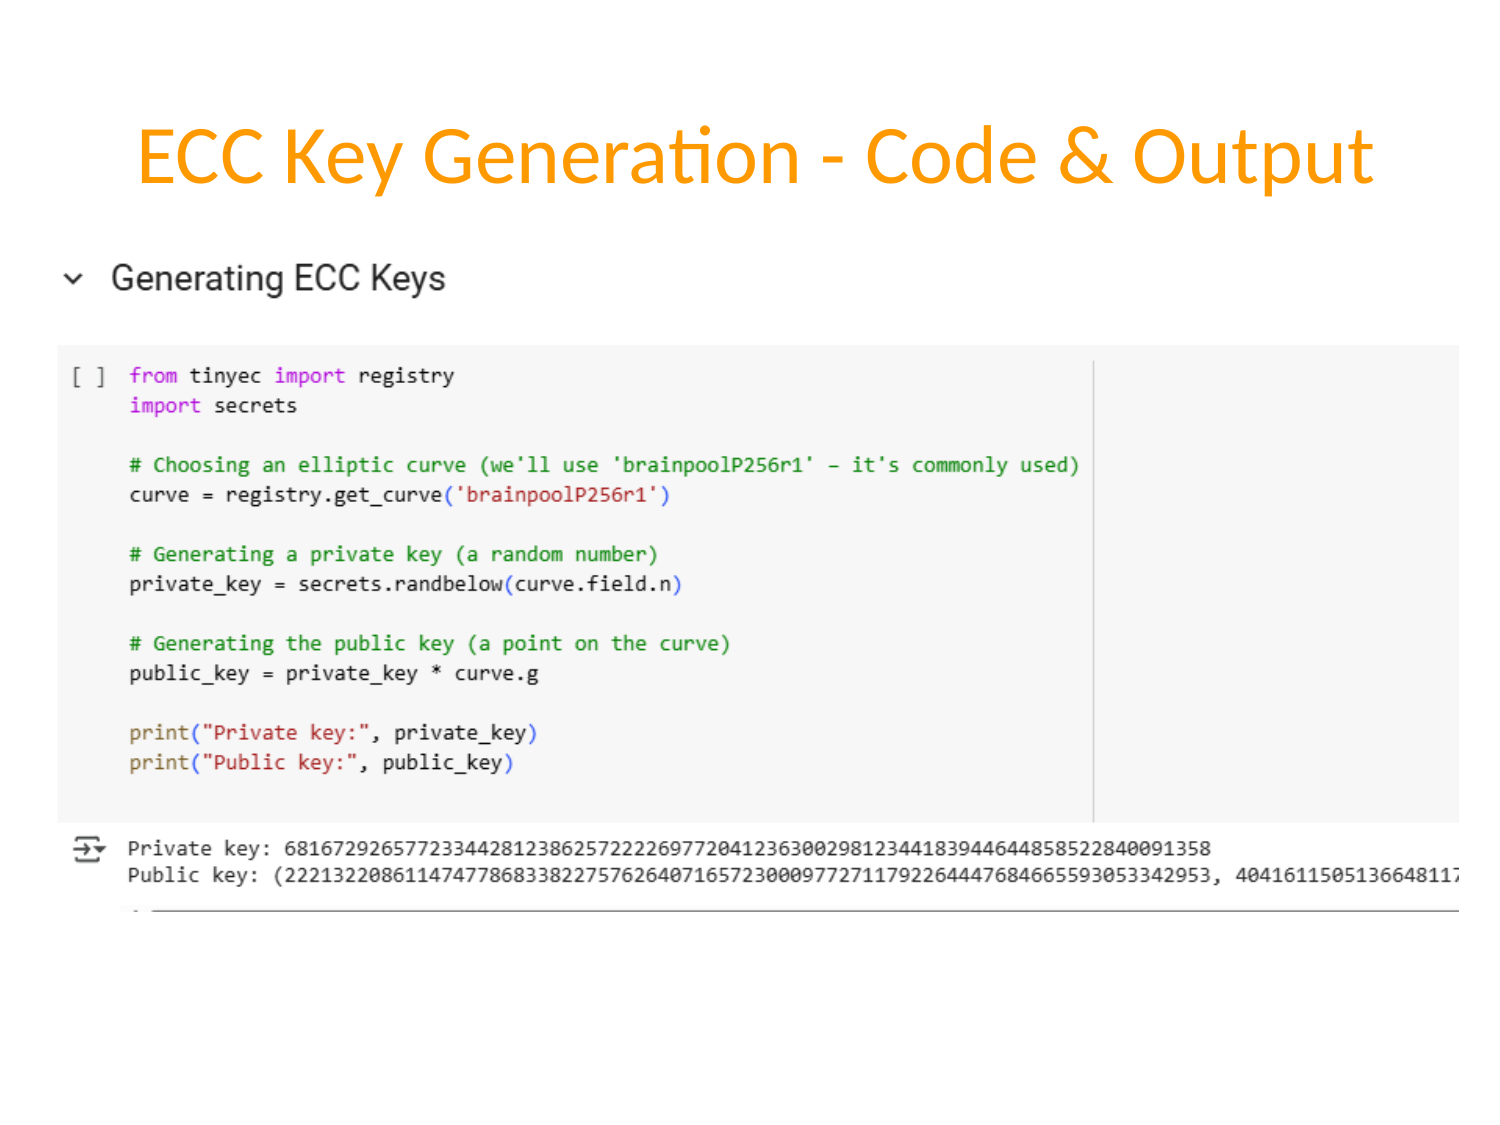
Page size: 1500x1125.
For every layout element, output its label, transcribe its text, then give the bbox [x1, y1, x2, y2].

picture [53, 239, 1459, 912]
title ECC Key Generation - Code & Output [75, 45, 1438, 239]
